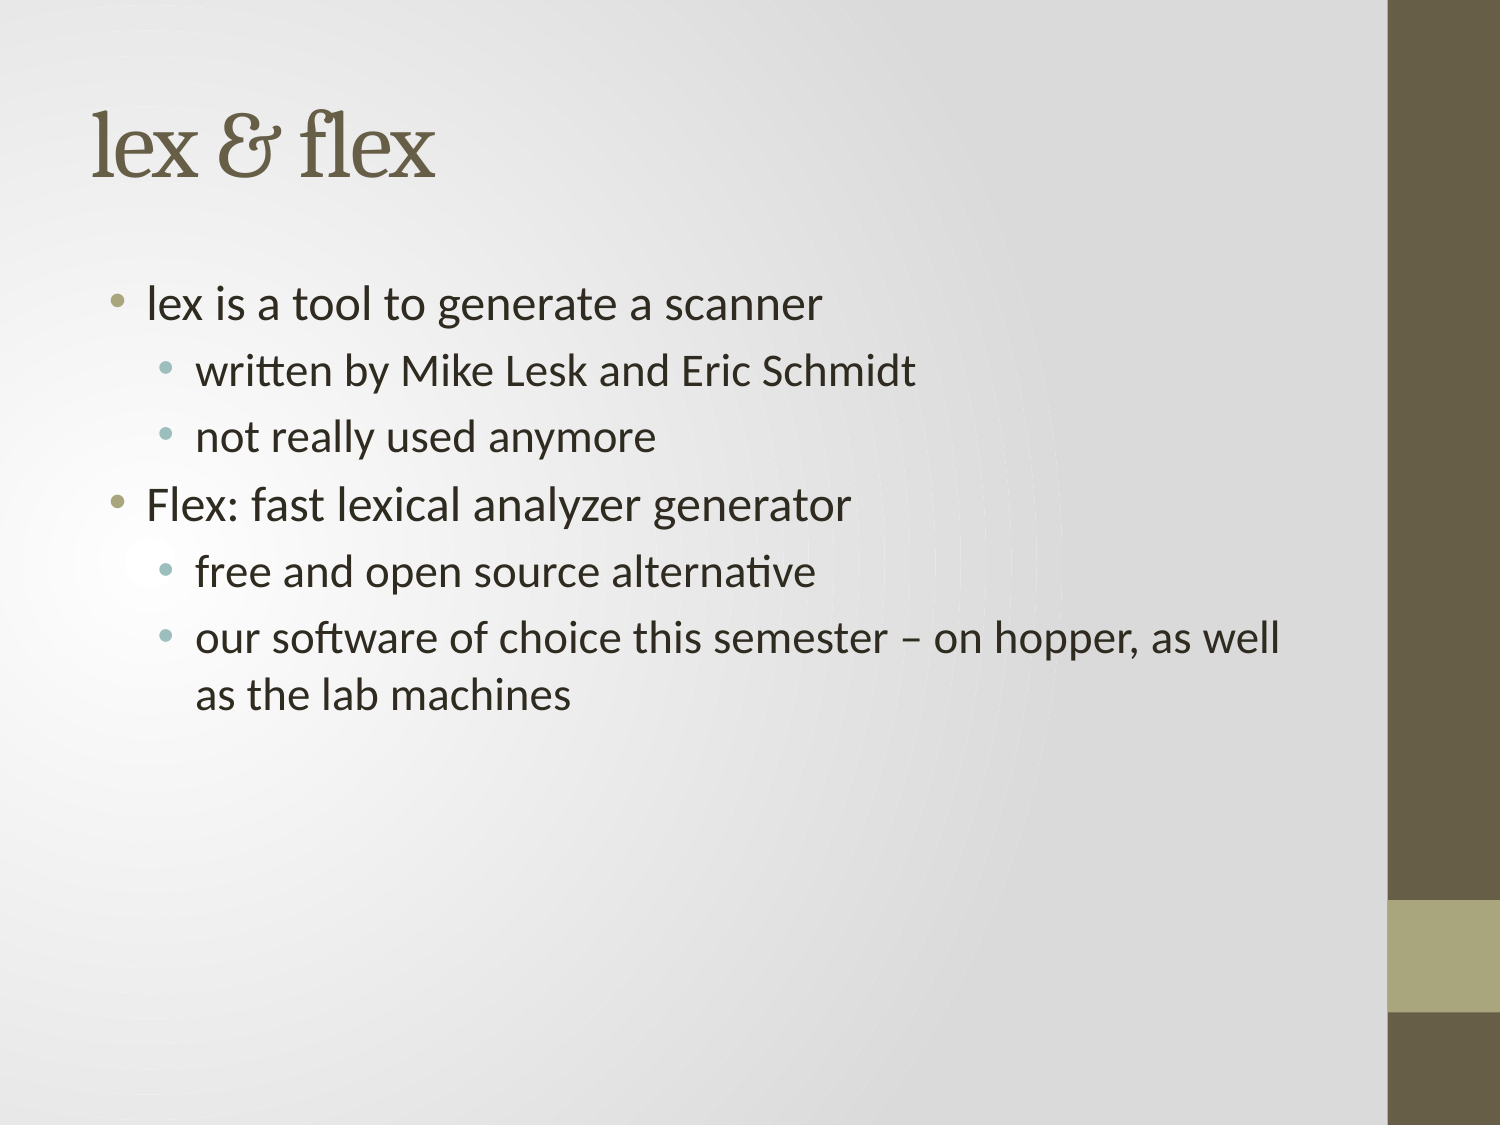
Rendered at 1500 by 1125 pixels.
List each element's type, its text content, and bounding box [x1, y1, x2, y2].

title lex & flex [75, 45, 1325, 233]
list lex is a tool to generate a scanner written by Mike Lesk and Eric Schmidt not really used anymore Flex: fast lexical analyzer generator free and open source alternative our software of choice this semester – on hopper, as well as the lab machines [75, 262, 1325, 1050]
